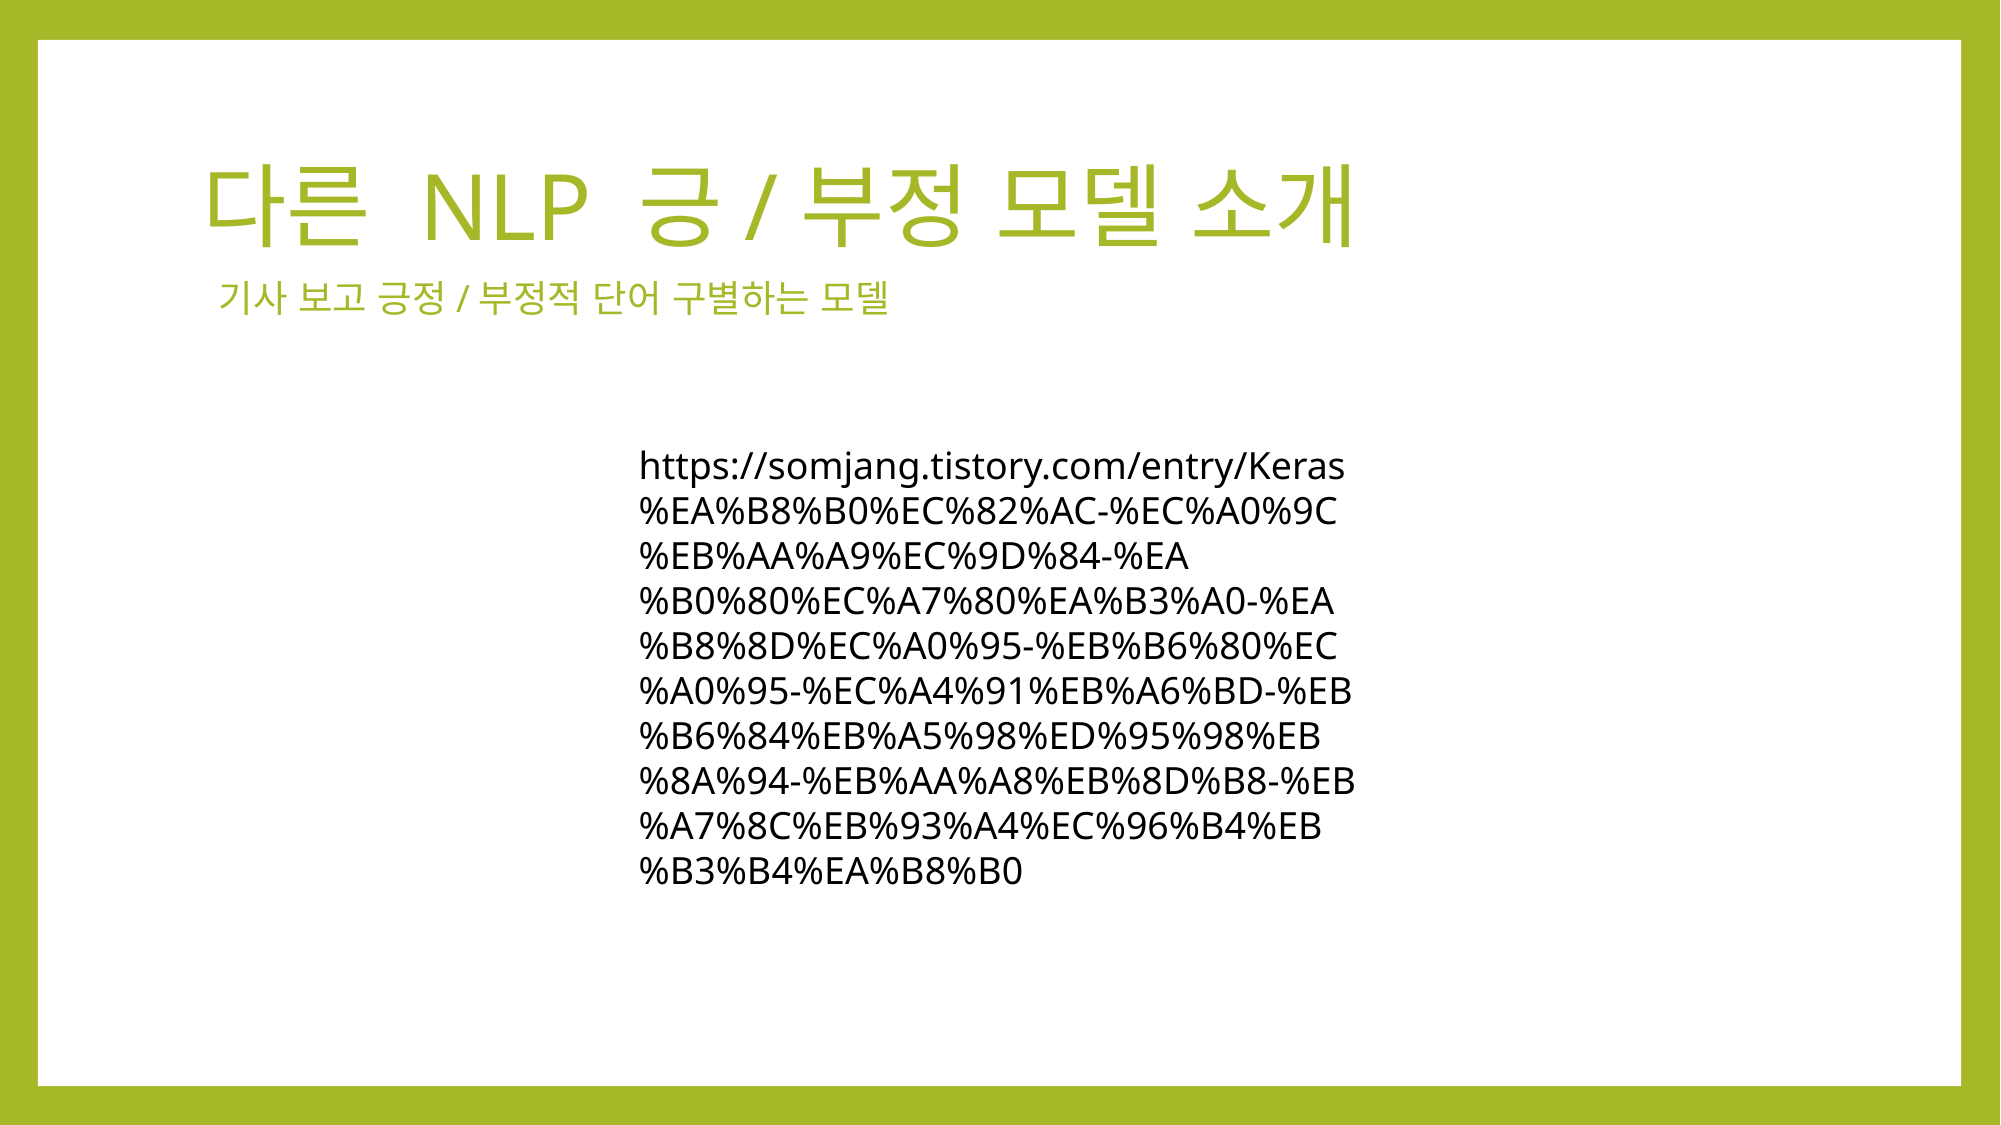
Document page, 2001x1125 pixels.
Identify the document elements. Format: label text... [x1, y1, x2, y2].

title 다른 NLP 긍/부정 모델 소개 [187, 99, 1808, 323]
text_box 기사 보고 긍정/부정적 단어 구별하는 모델 [204, 267, 980, 328]
text_box https://somjang.tistory.com/entry/Keras%EA%B8%B0%EC%82%AC-%EC%A0%9C%EB%AA%A9%EC%9D%84-%EA%B0%80%EC%A7%80%EA%B3%A0-%EA%B8%8D%EC%A0%95-%EB%B6%80%EC%A0%95-%EC%A4%91%EB%A6%BD-%EB%B6%84%EB%A5%98%ED%95%98%EB%8A%94-%EB%AA%A8%EB%8D%B8-%EB%A7%8C%EB%93%A4%EC%96%B4%EB%B3%B4%EA%B8%B0 [623, 434, 1376, 900]
